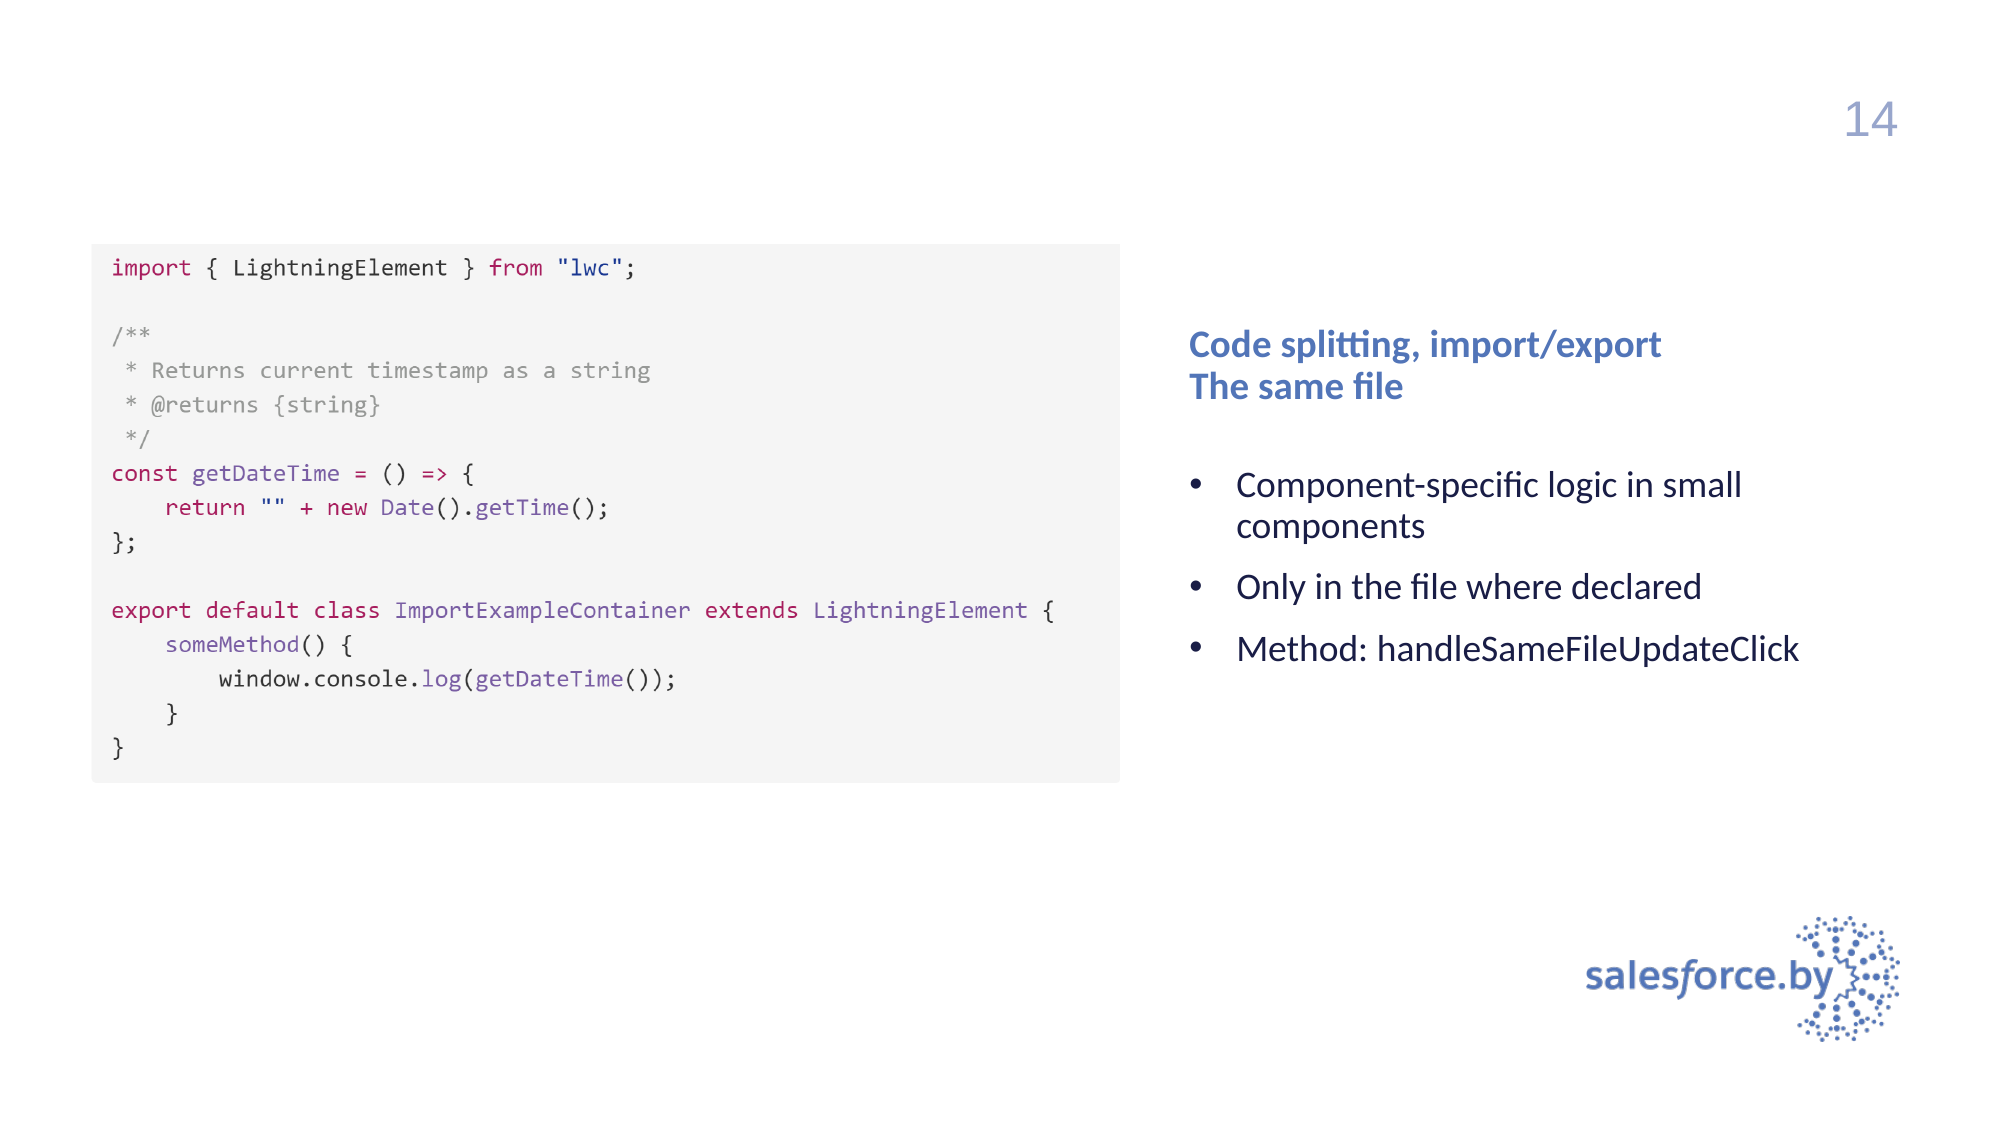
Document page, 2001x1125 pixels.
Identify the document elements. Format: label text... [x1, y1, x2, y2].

picture [1586, 916, 1900, 1043]
list Component-specific logic in small components Only in the file where declared Method: handleSameFileUpdateClick [1174, 458, 1942, 793]
picture [91, 230, 1120, 783]
title Code splitting, import/export The same file [1174, 316, 2000, 417]
slide_number 14 [1463, 86, 1914, 147]
